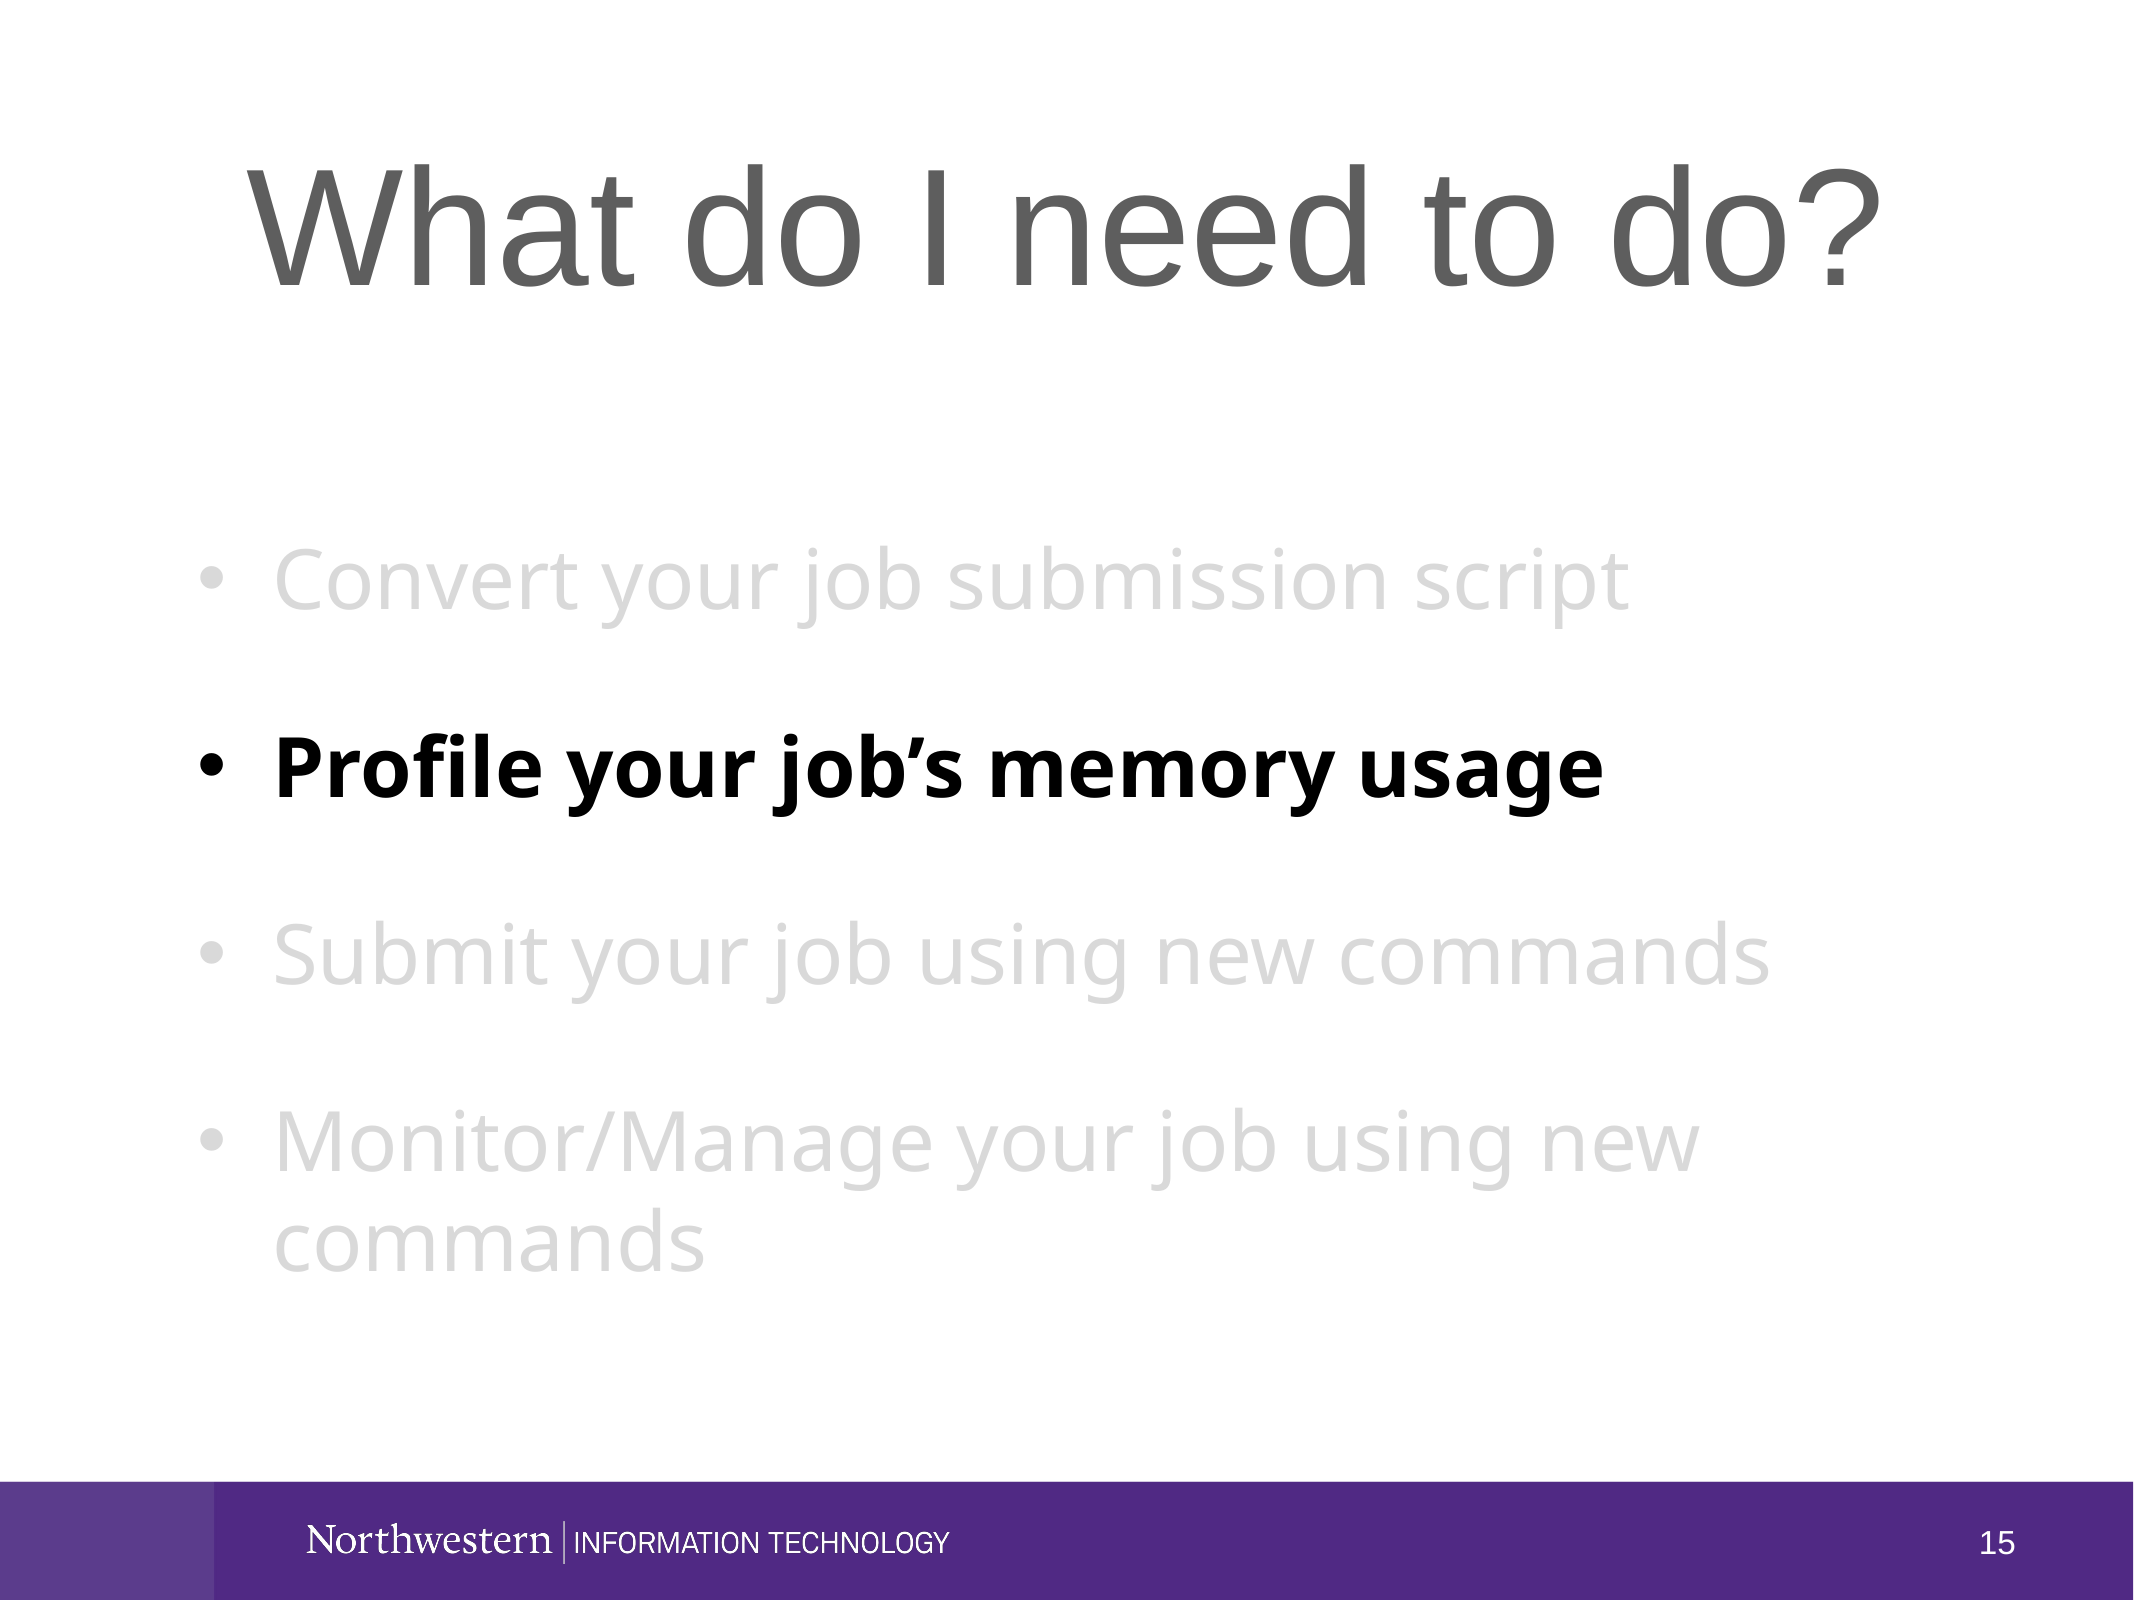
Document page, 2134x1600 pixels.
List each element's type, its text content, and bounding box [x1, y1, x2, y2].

picture [0, 0, 2134, 1600]
list Convert your job submission script Profile your job’s memory usage Submit your job using new commands Monitor/Manage your job using new commands [188, 432, 2070, 1382]
slide_number 15 [1965, 1513, 2028, 1573]
text_box What do I need to do? [156, 41, 1978, 396]
